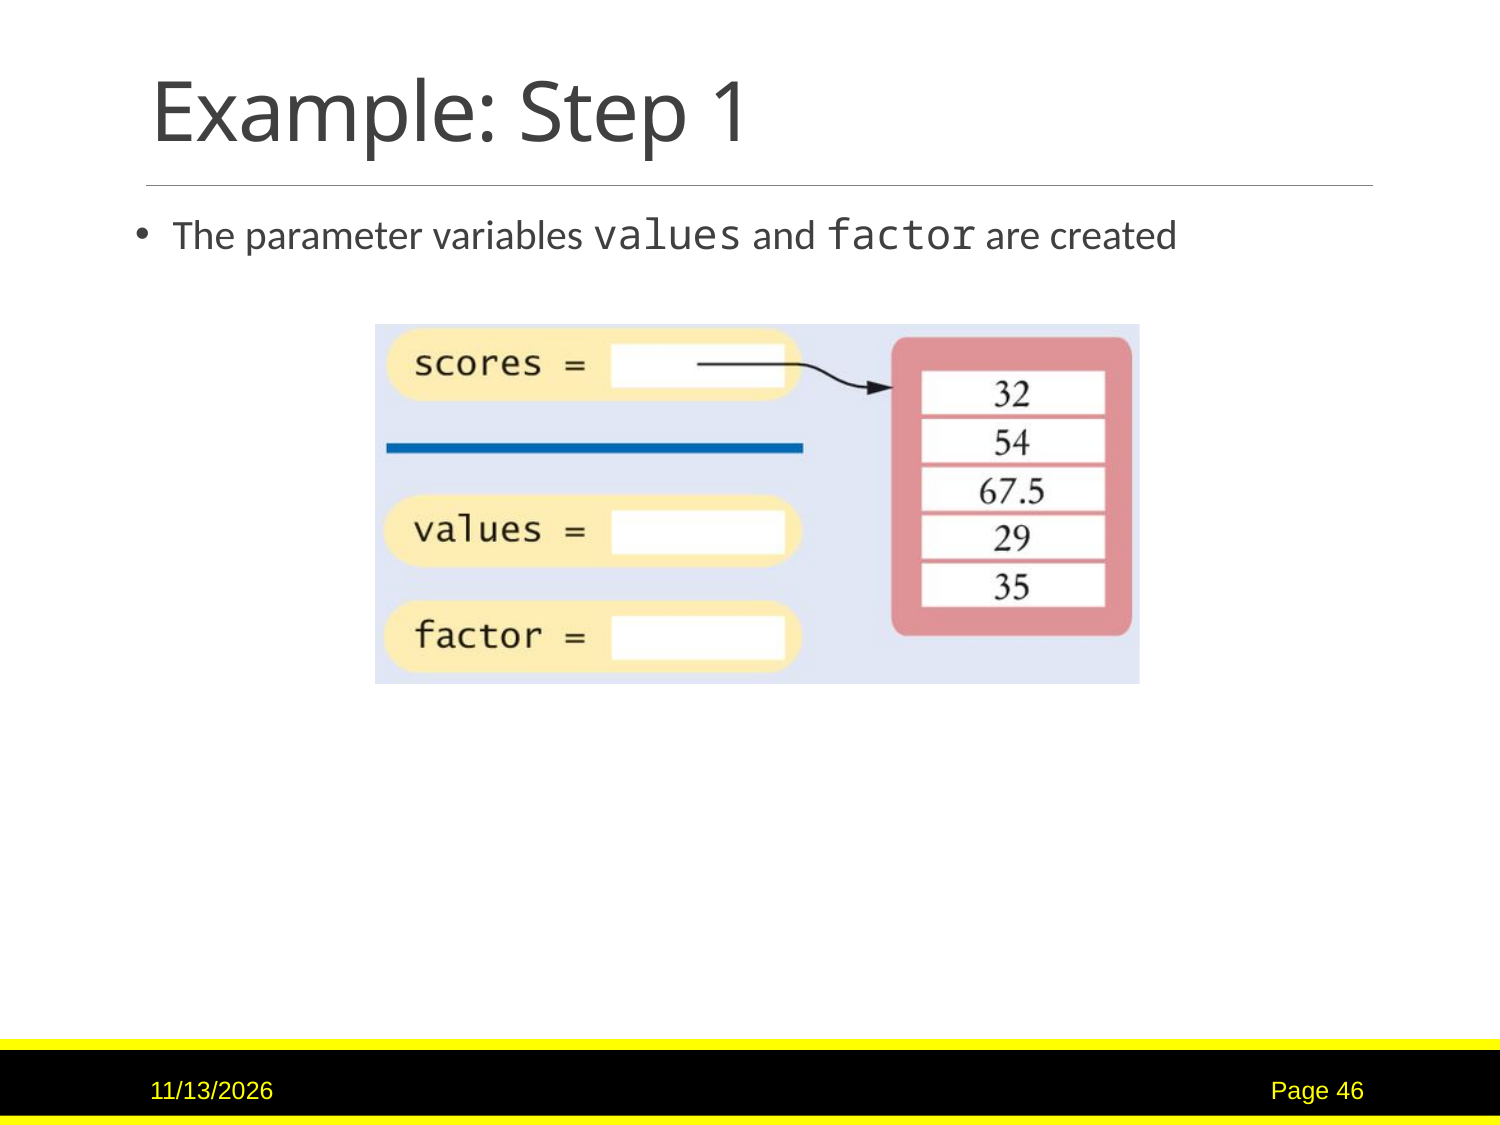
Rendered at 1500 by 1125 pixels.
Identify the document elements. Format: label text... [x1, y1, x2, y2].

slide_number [135, 1059, 440, 1120]
title Example: Step 1 [135, 47, 1373, 167]
slide_number Page 46 [1218, 1059, 1380, 1120]
list The parameter variables values and factor are created [135, 205, 1373, 963]
picture [374, 324, 1141, 685]
